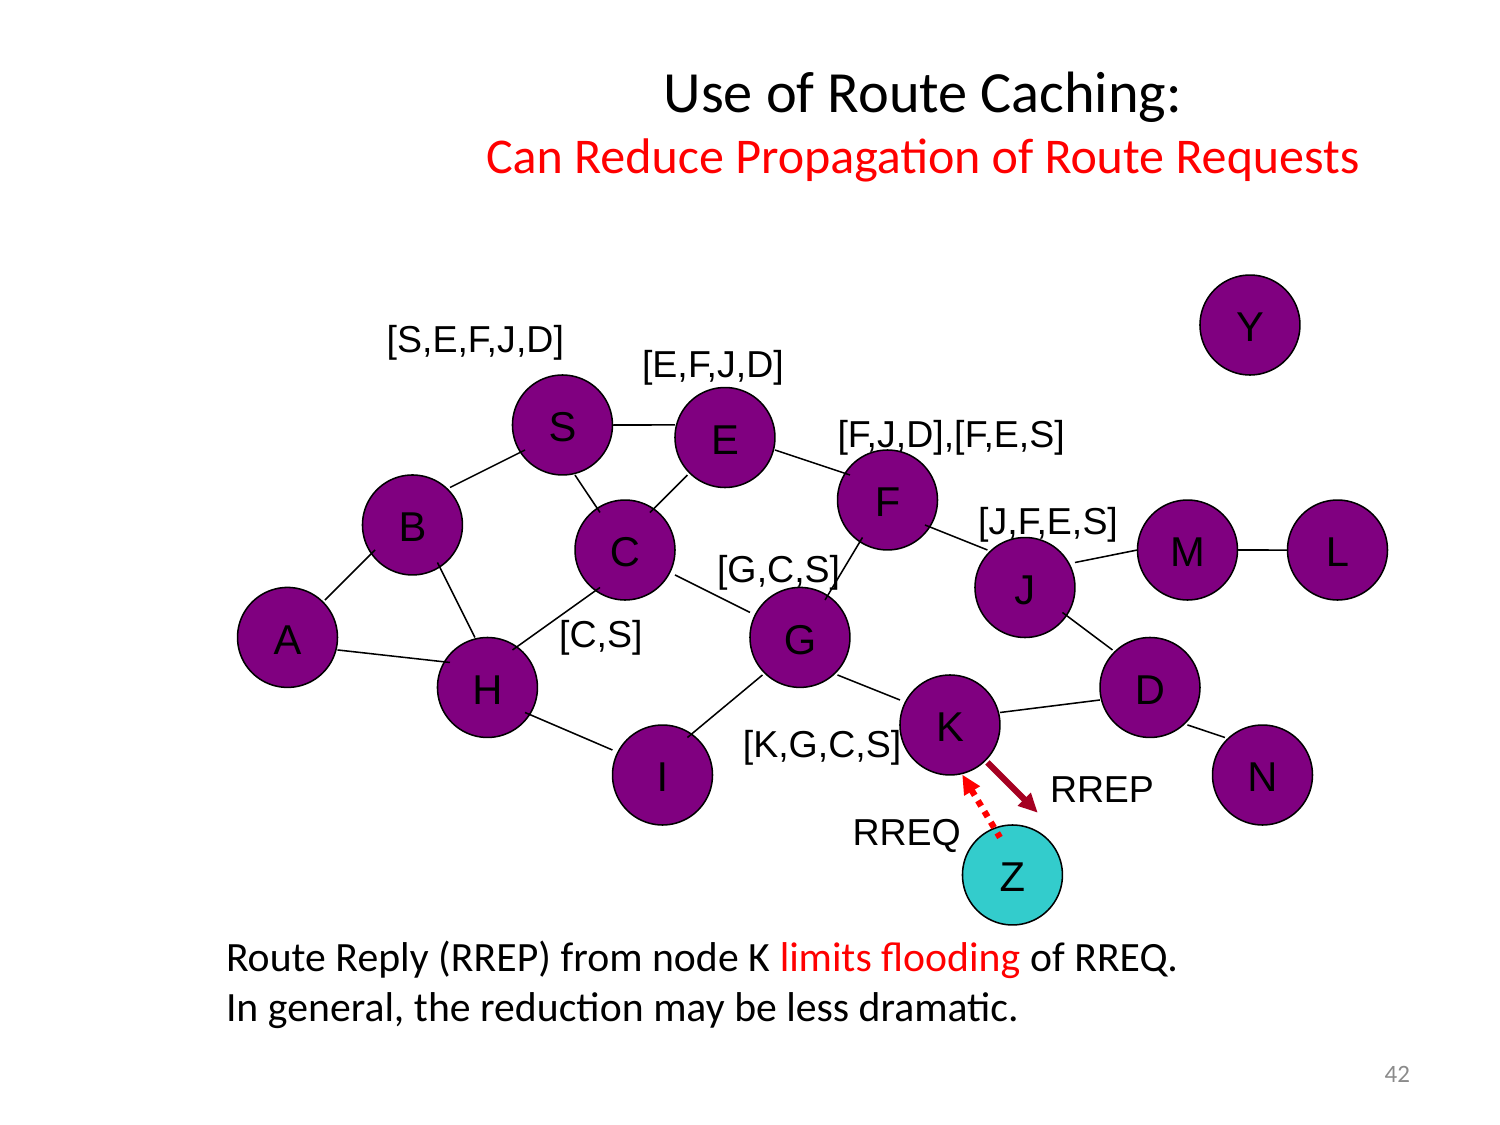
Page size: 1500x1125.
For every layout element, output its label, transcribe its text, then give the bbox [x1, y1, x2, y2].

text_box [F,J,D],[F,E,S] [822, 402, 1081, 463]
text_box [S,E,F,J,D] [371, 307, 580, 368]
text_box M [1137, 500, 1238, 601]
text_box [G,C,S] [702, 537, 856, 598]
text_box S [512, 375, 613, 475]
text_box [J,F,E,S] [963, 490, 1133, 550]
text_box [C,S] [544, 602, 658, 663]
text_box G [750, 598, 850, 688]
text_box A [237, 587, 338, 688]
text_box N [1212, 725, 1313, 826]
slide_number 42 [1074, 1042, 1425, 1103]
text_box RREP [1035, 757, 1169, 818]
text_box Z [962, 825, 1063, 872]
text_box B [362, 474, 463, 575]
text_box C [575, 500, 676, 601]
text_box Y [1200, 275, 1300, 376]
text_box H [437, 637, 538, 738]
text_box E [675, 393, 775, 488]
text_box D [1100, 637, 1201, 738]
text_box [987, 762, 1035, 812]
text_box I [612, 725, 713, 826]
text_box K [901, 675, 1000, 775]
title Use of Route Caching: Can Reduce Propagation of Route Requests [262, 24, 1500, 213]
text_box L [1287, 500, 1388, 601]
text_box Route Reply (RREP) from node K limits flooding of RREQ. In general, the reduction may be less dramatic. [211, 872, 1194, 1038]
text_box J [975, 550, 1075, 638]
text_box [E,F,J,D] [627, 332, 799, 393]
text_box [962, 774, 975, 792]
text_box F [837, 463, 938, 550]
text_box [K,G,C,S] [728, 712, 917, 773]
text_box RREQ [837, 800, 976, 860]
